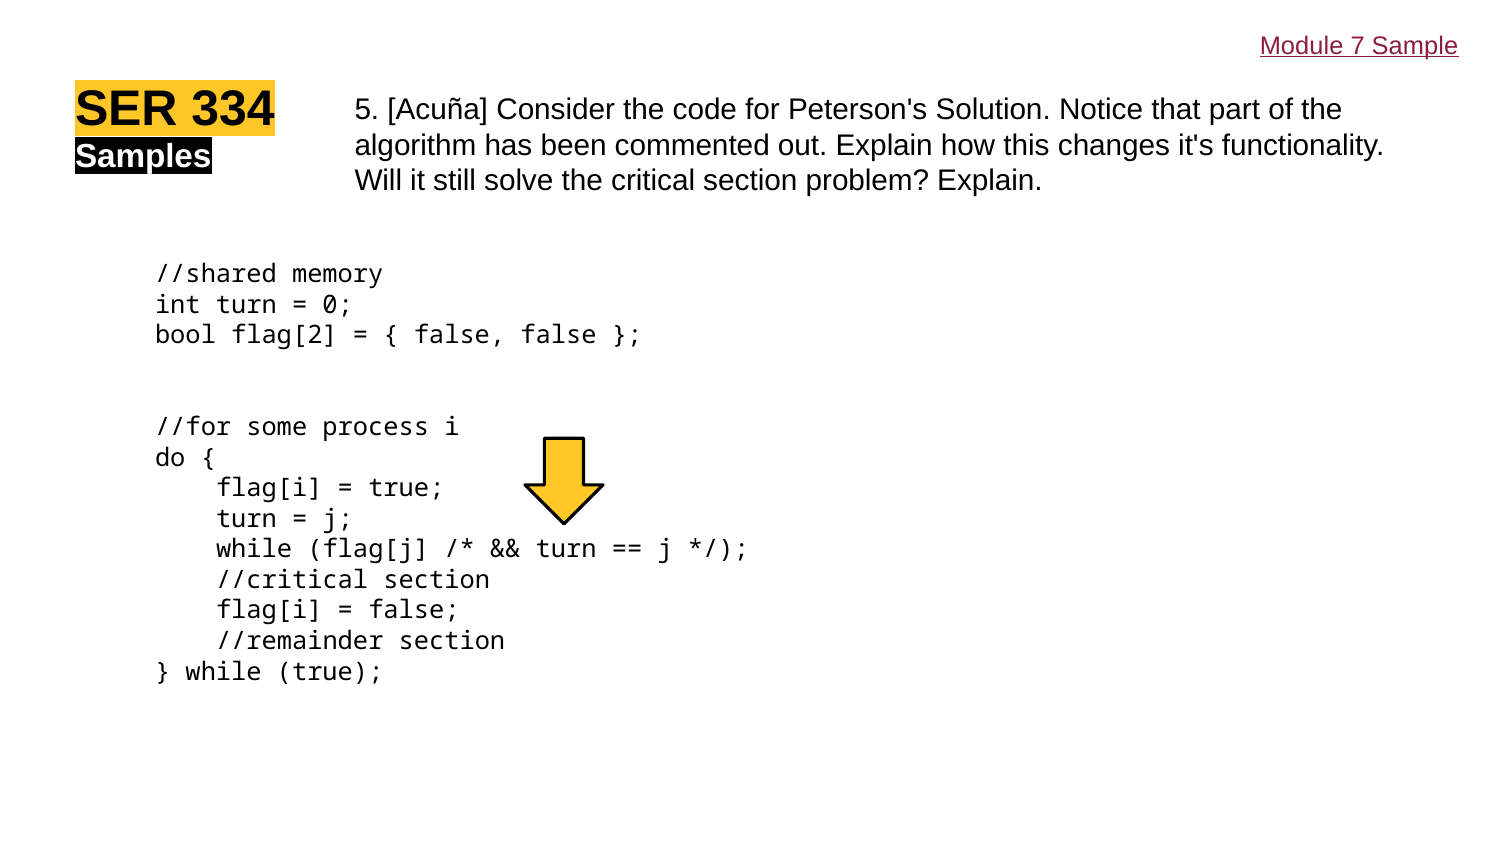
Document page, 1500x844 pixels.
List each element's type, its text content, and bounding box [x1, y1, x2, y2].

text_box 5. [Acuña] Consider the code for Peterson's Solution. Notice that part of the algorithm has been commented out. Explain how this changes it's functionality. Will it still solve the critical section problem? Explain. [339, 75, 1445, 212]
text_box Module 7 Sample [1244, 13, 1475, 75]
text_box SER 334 [75, 75, 339, 133]
text_box [524, 438, 604, 524]
text_box //shared memory int turn = 0; bool flag[2] = { false, false }; //for some process i do { flag[i] = true; turn = j; while (flag[j] /* && turn == j */); //critical section flag[i] = false; //remainder section } while (true); [140, 241, 1155, 731]
text_box Samples [75, 133, 339, 177]
